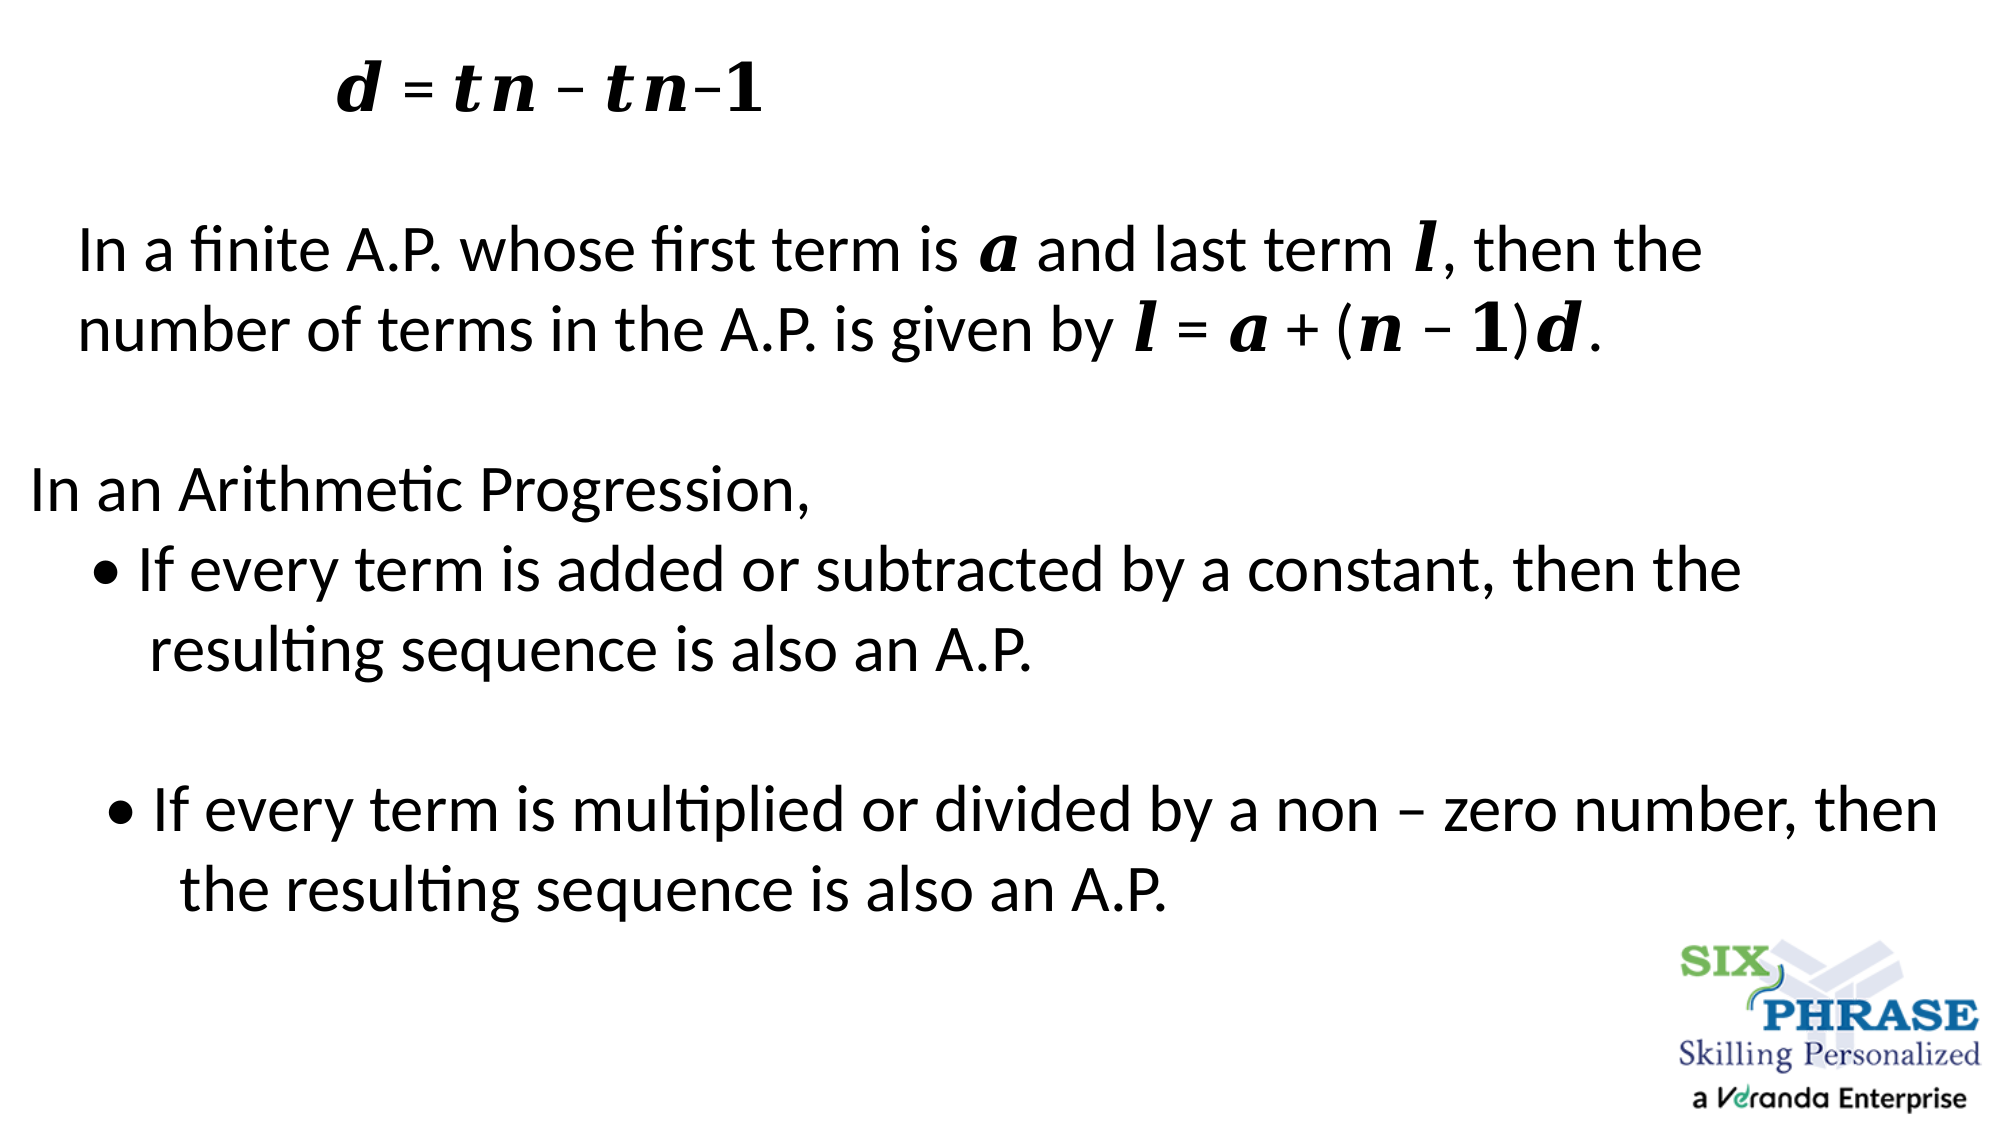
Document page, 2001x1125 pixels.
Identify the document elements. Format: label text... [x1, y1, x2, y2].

picture [1662, 924, 2000, 1125]
text_box In an Arithmetic Progression, • If every term is added or subtracted by a constant, then the resulting sequence is also an A.P. • If every term is multiplied or divided by a non – zero number, then the resulting sequence is also an A.P. [0, 437, 2000, 932]
text_box 𝒅 = 𝒕𝒏 − 𝒕𝒏−𝟏 In a finite A.P. whose first term is 𝒂 and last term 𝒍, then the number of terms in the A.P. is given by 𝒍 = 𝒂 + (𝒏 − 𝟏)𝒅. [62, 37, 1825, 372]
